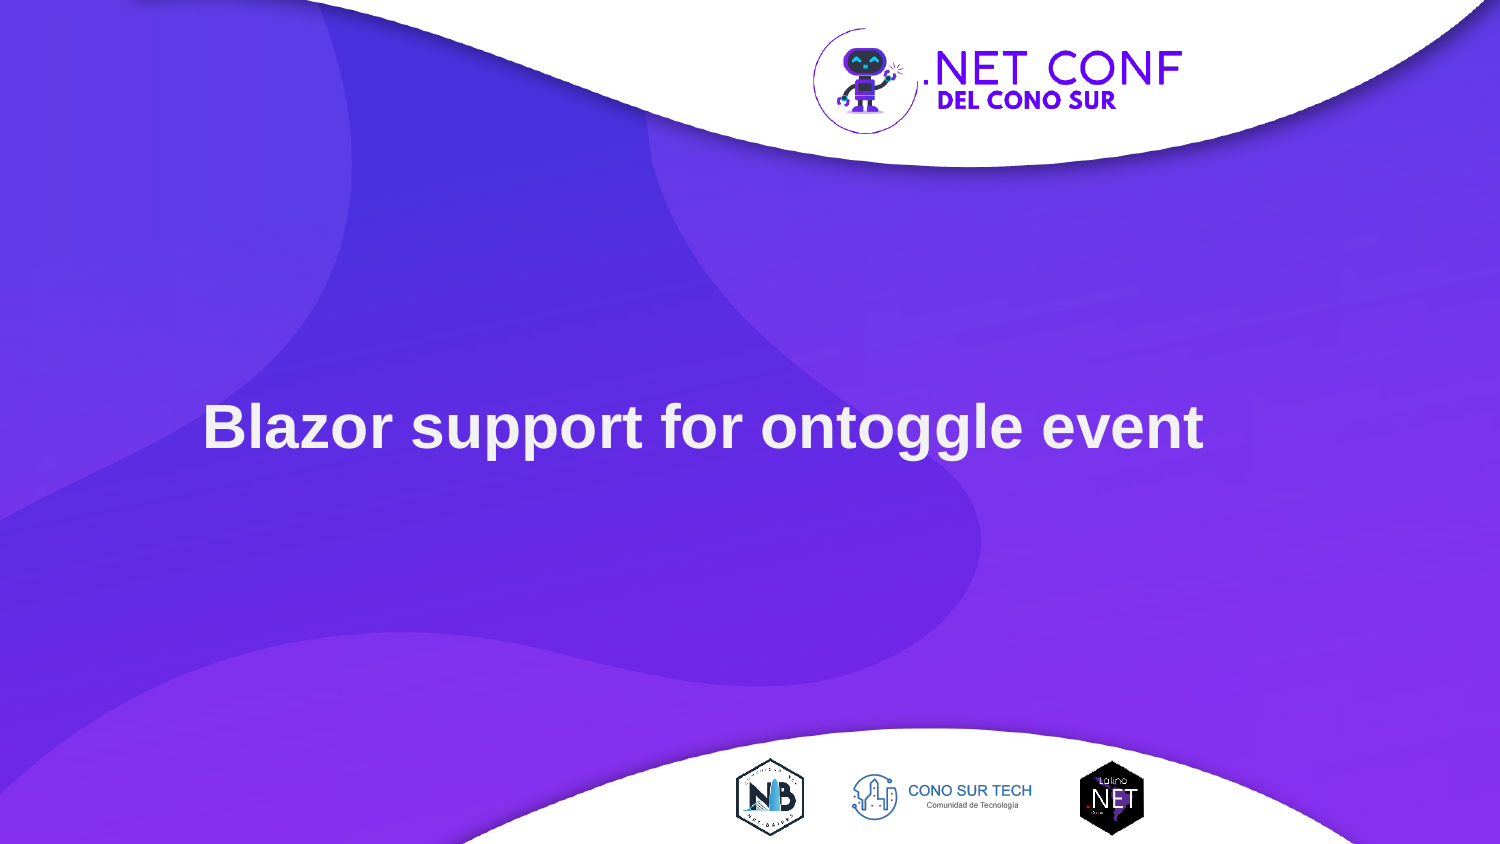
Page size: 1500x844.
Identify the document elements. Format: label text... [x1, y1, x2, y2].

title Blazor support for ontoggle event [187, 312, 1313, 470]
picture [0, 0, 1500, 844]
